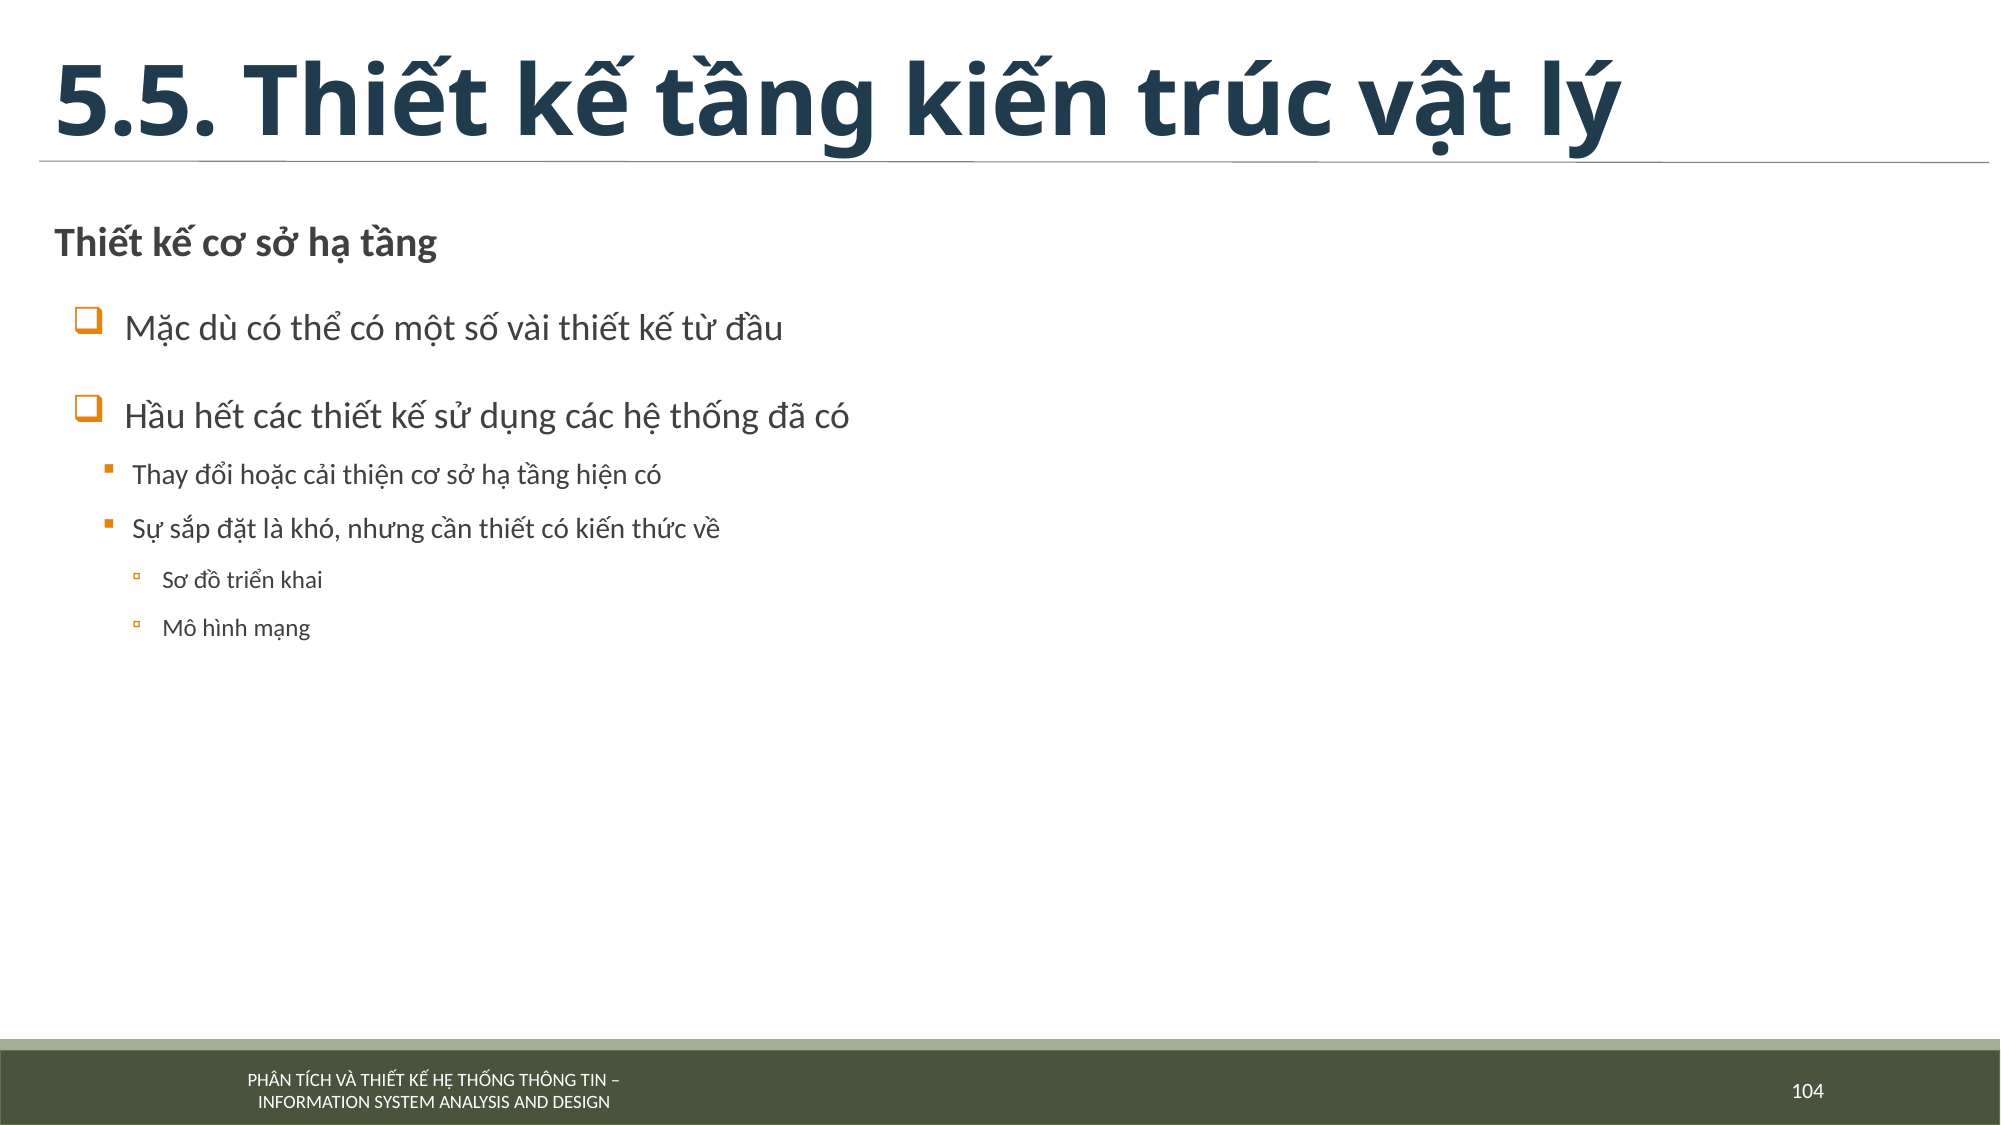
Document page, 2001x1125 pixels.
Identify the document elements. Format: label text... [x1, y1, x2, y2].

list Thiết kế cơ sở hạ tầng Mặc dù có thể có một số vài thiết kế từ đầu Hầu hết các thiết kế sử dụng các hệ thống đã có Thay đổi hoặc cải thiện cơ sở hạ tầng hiện có Sự sắp đặt là khó, nhưng cần thiết có kiến thức về Sơ đồ triển khai Mô hình mạng [39, 197, 1923, 1028]
slide_number 104 [1624, 1059, 1840, 1120]
title 5.5. Thiết kế tầng kiến trúc vật lý [39, 47, 1990, 163]
